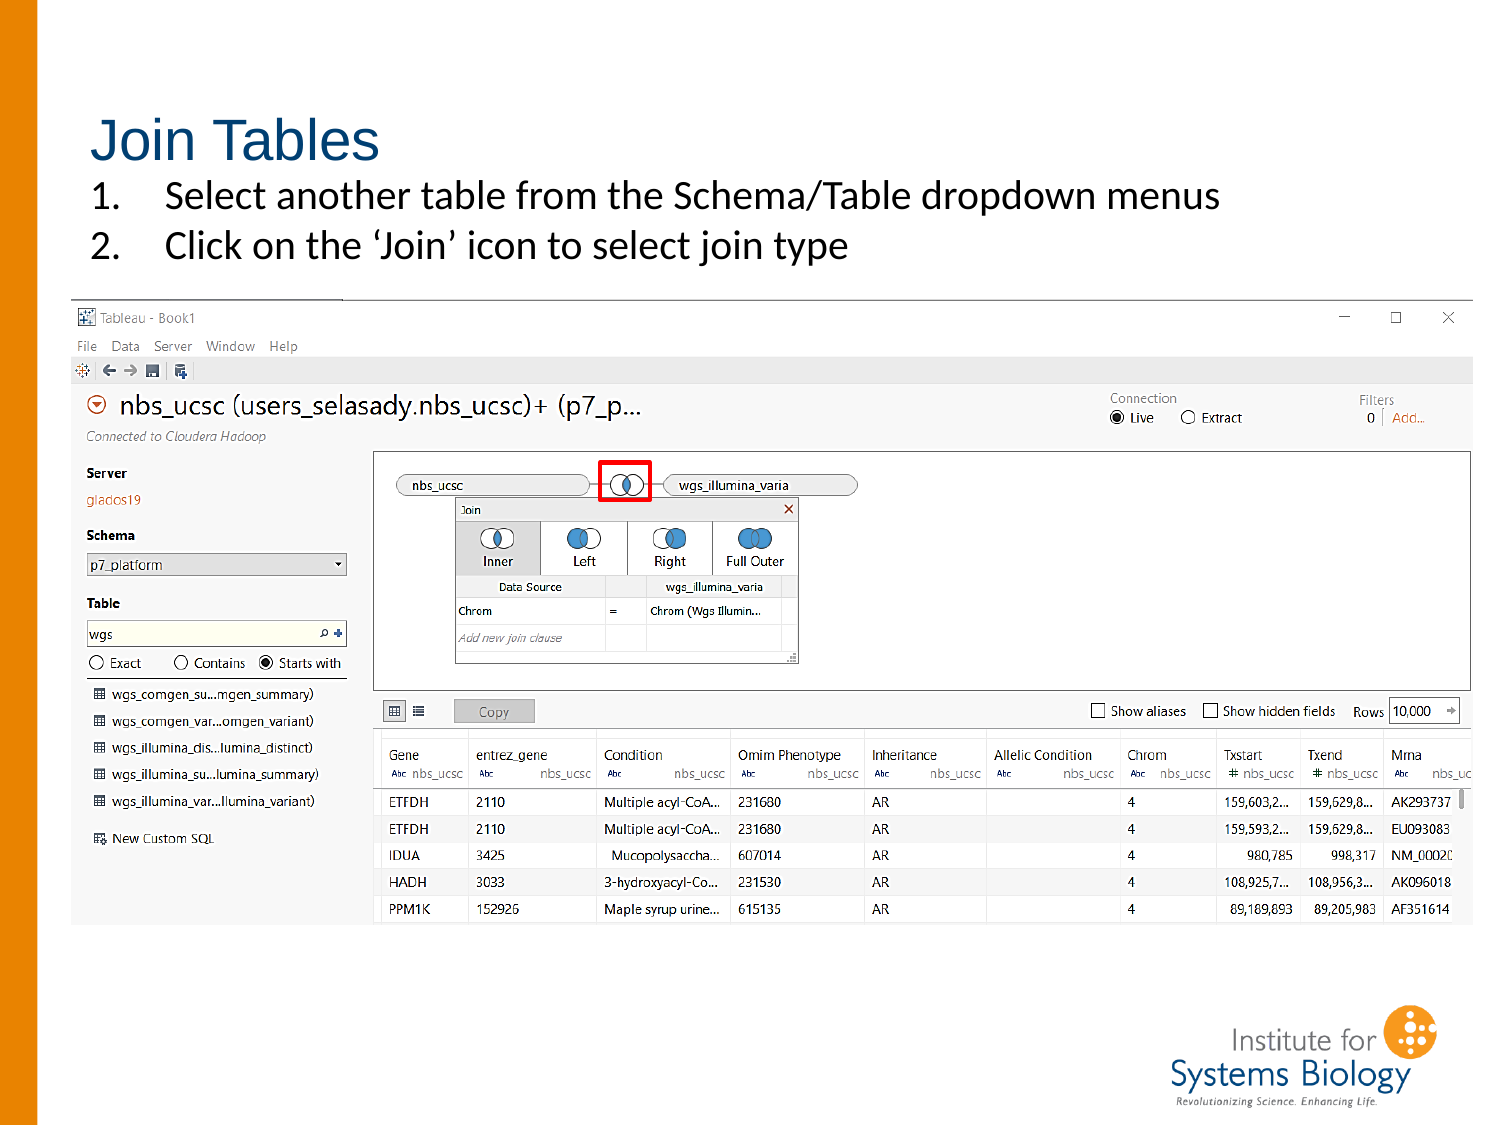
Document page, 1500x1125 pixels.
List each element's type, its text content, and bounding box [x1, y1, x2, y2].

picture [1162, 999, 1452, 1113]
title Join Tables [75, 43, 1425, 231]
text_box Select another table from the Schema/Table dropdown menus Click on the ‘Join’ icon to select join type [75, 160, 1400, 276]
picture [71, 299, 1473, 926]
